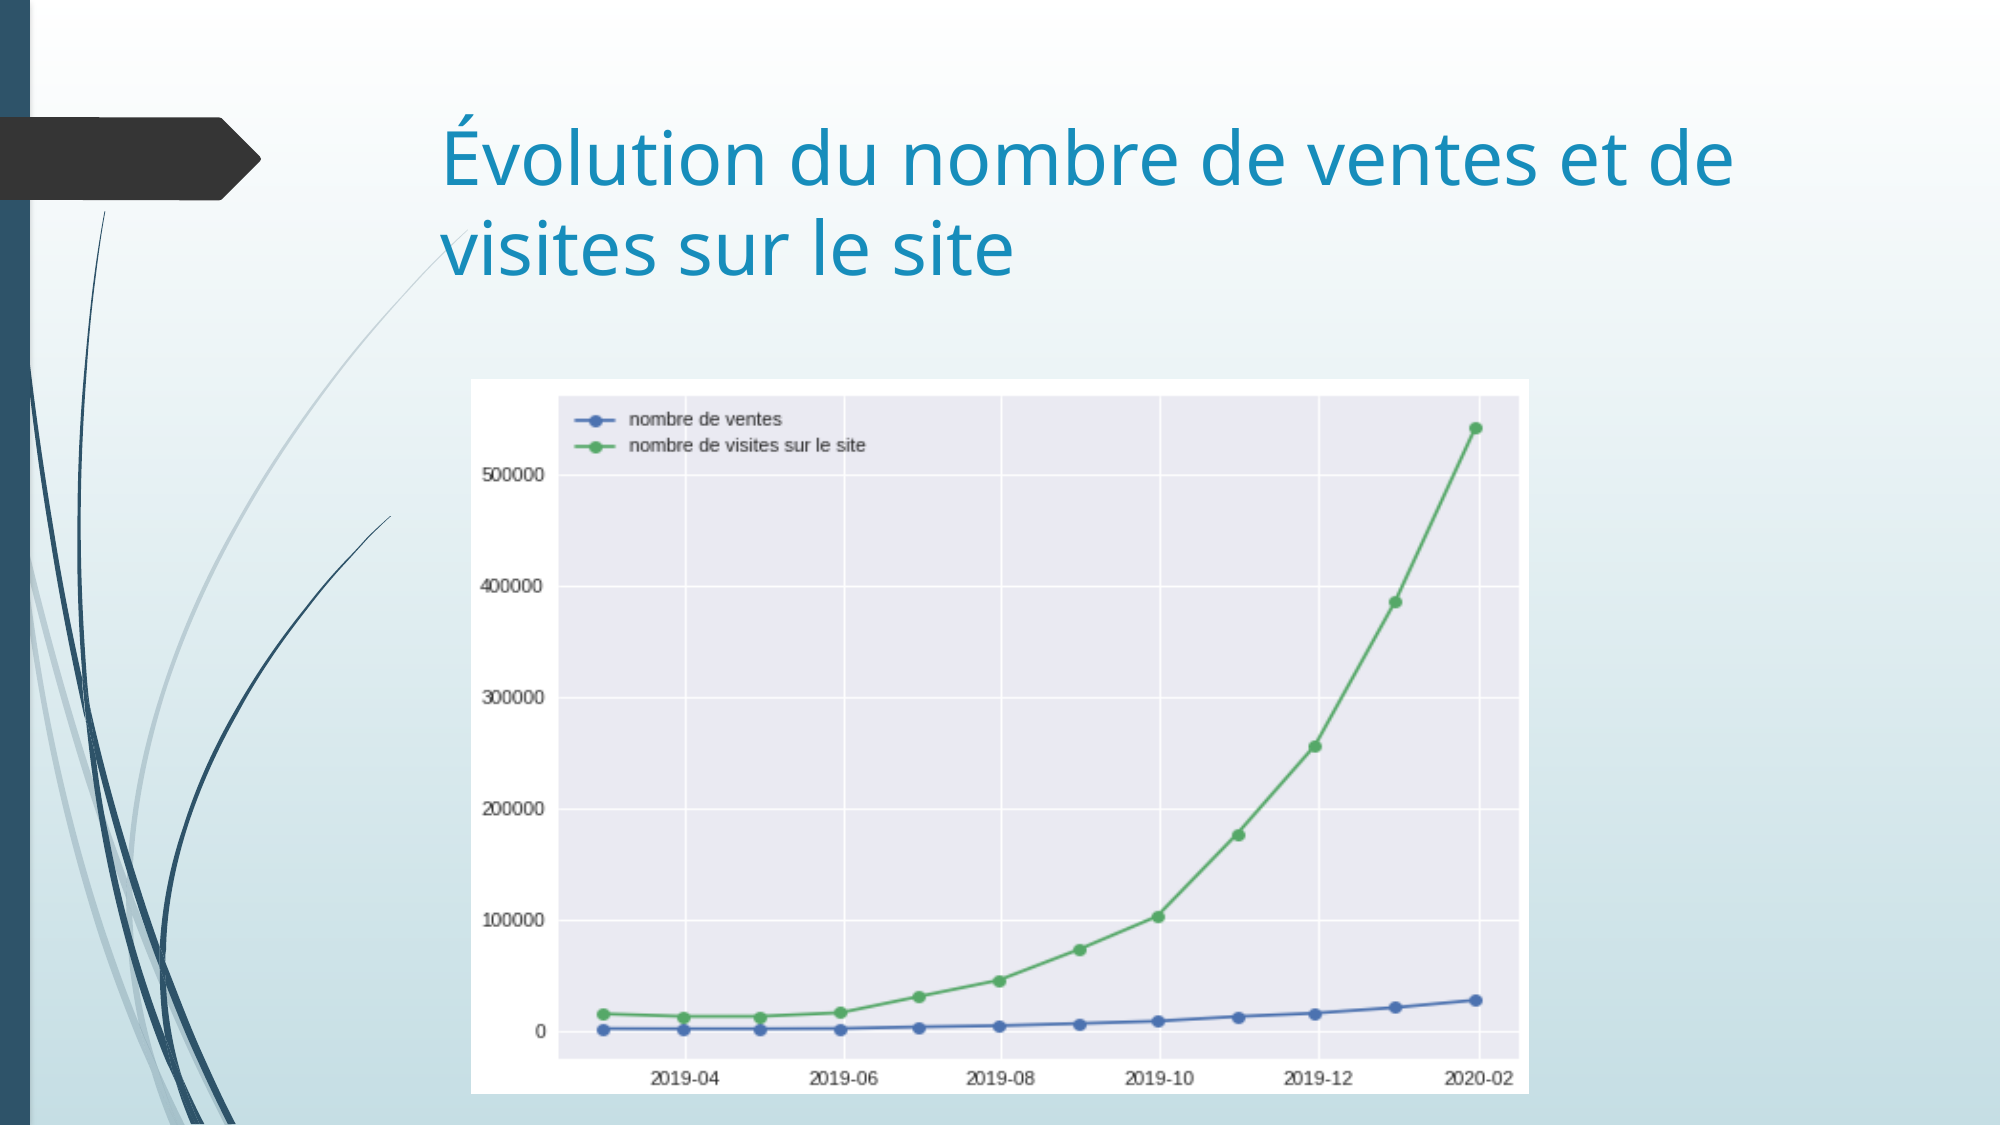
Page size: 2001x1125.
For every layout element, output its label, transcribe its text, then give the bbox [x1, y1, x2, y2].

picture [471, 378, 1529, 1094]
title Évolution du nombre de ventes et de visites sur le site [425, 102, 1888, 313]
